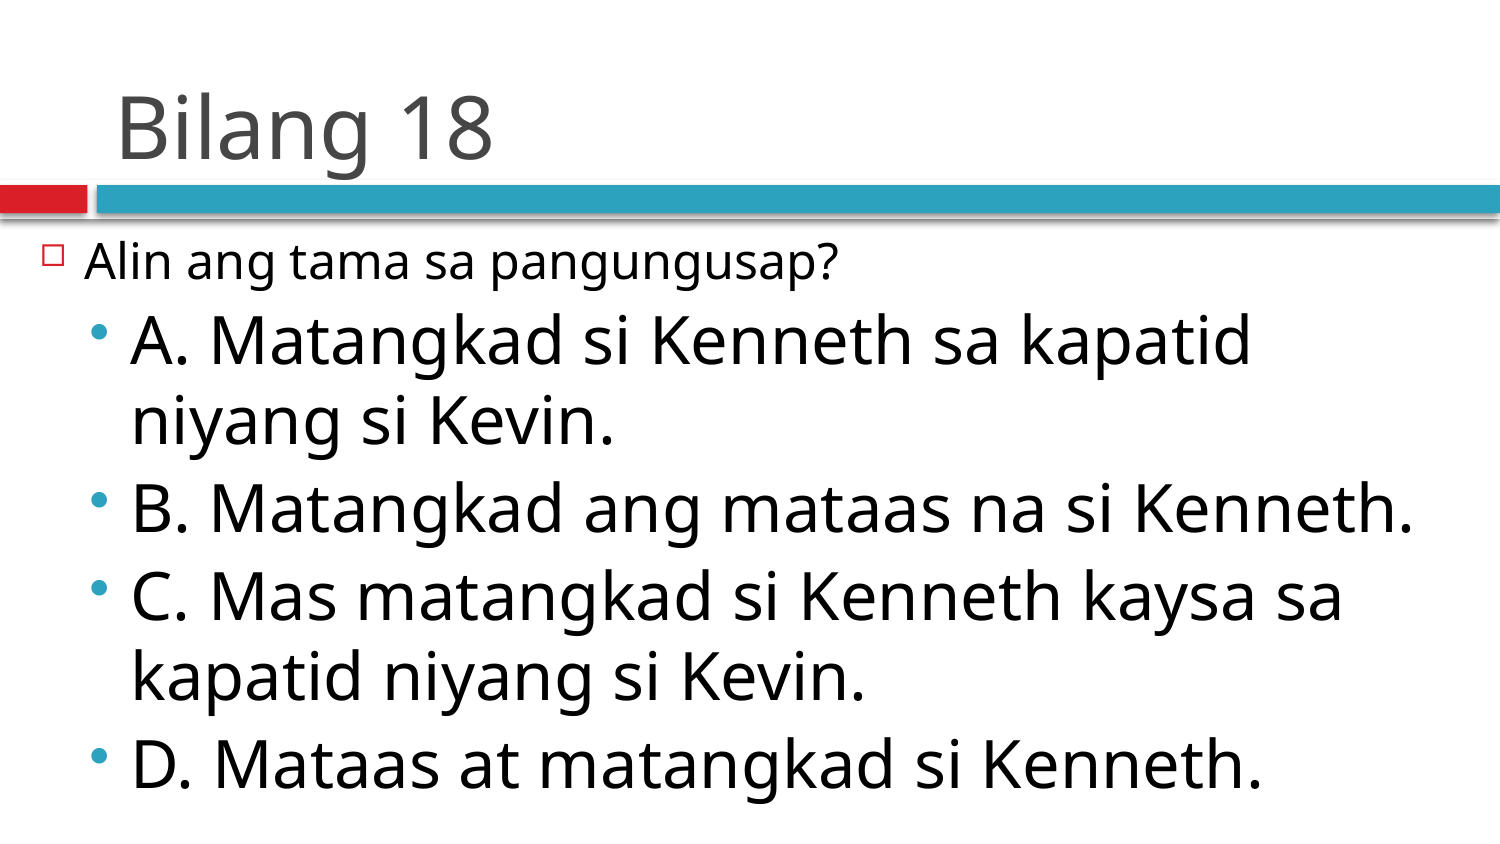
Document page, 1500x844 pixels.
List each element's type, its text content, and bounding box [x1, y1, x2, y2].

list Alin ang tama sa pangungusap? A. Matangkad si Kenneth sa kapatid niyang si Kevin. B. Matangkad ang mataas na si Kenneth. C. Mas matangkad si Kenneth kaysa sa kapatid niyang si Kevin. D. Mataas at matangkad si Kenneth. [24, 221, 1463, 822]
title Bilang 18 [99, 19, 1438, 185]
